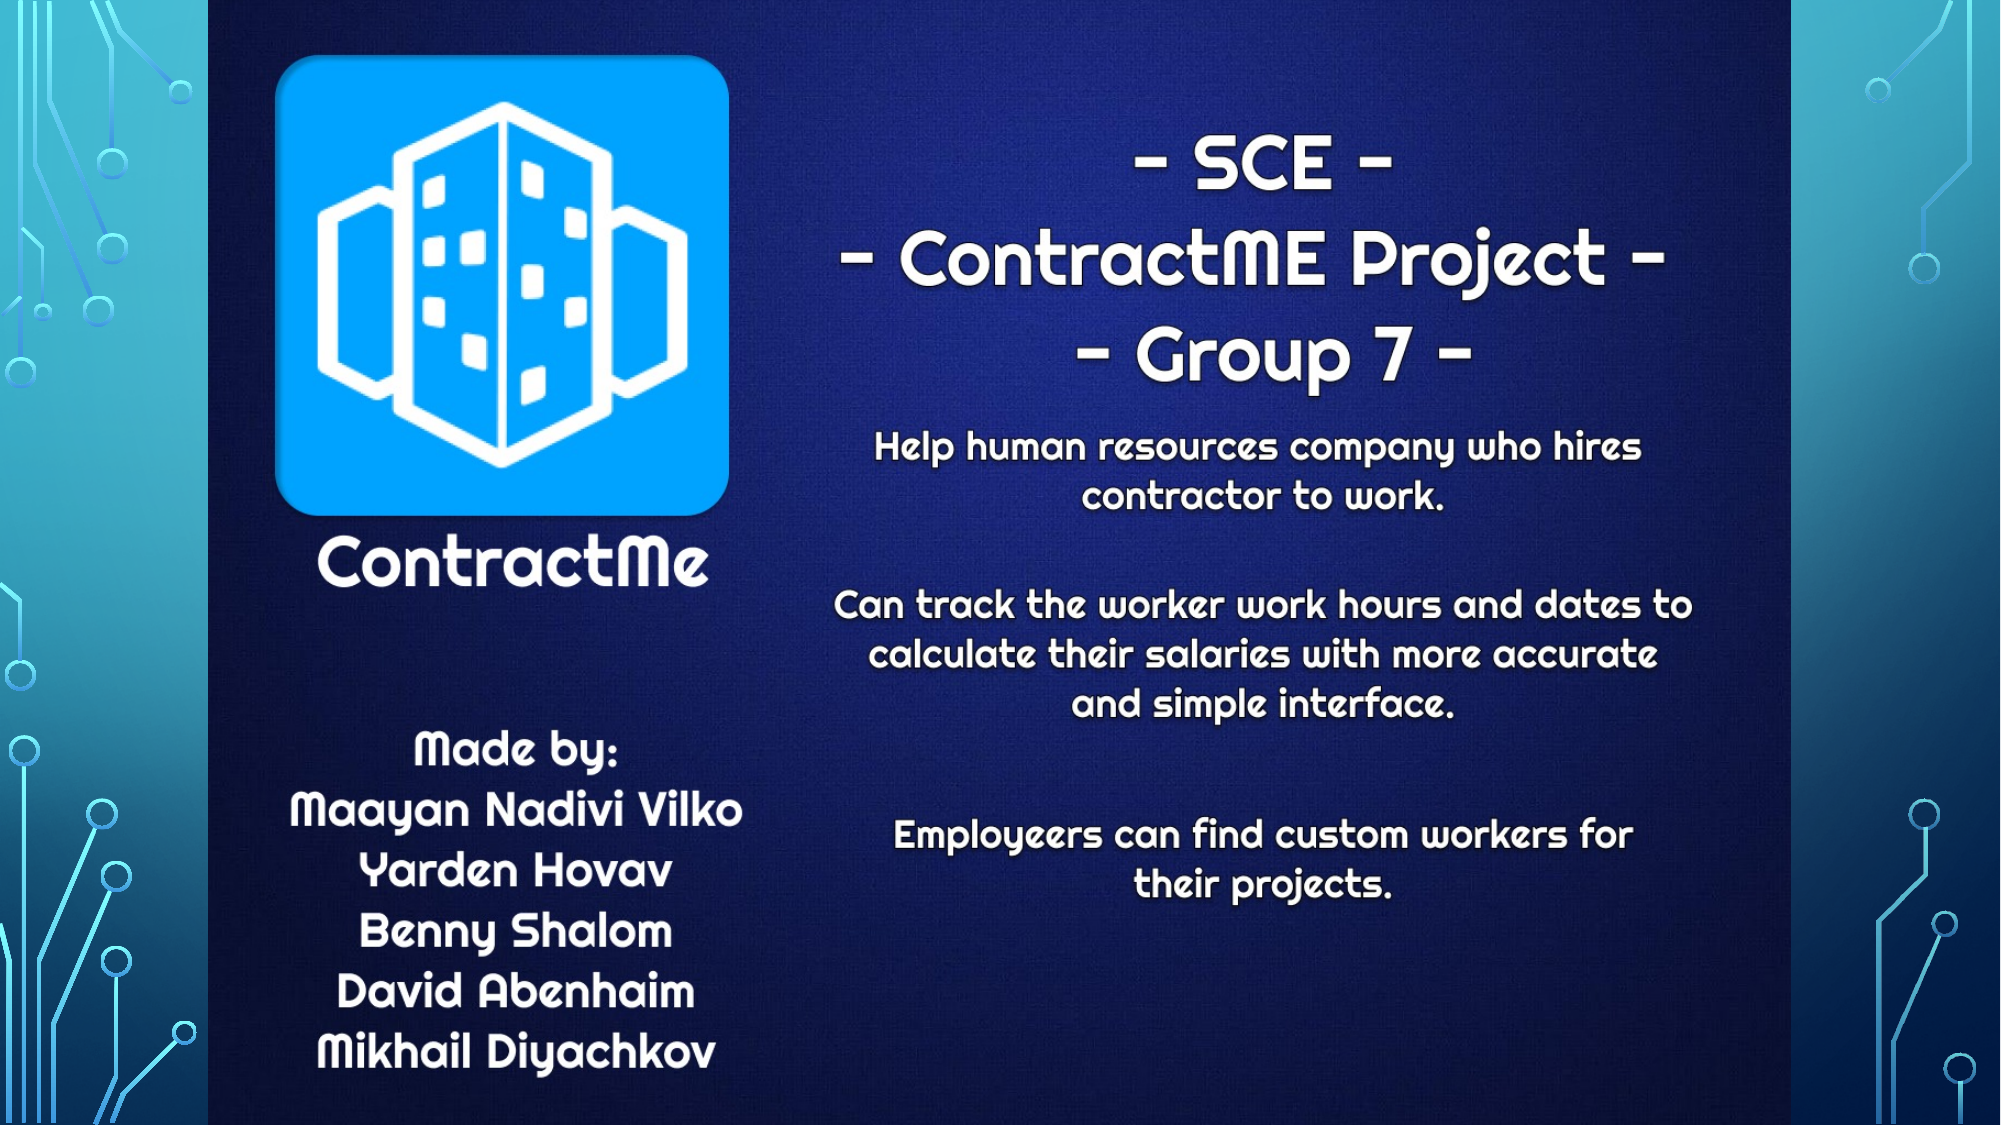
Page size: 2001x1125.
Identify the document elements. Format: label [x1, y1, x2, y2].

picture [208, 0, 1792, 1125]
